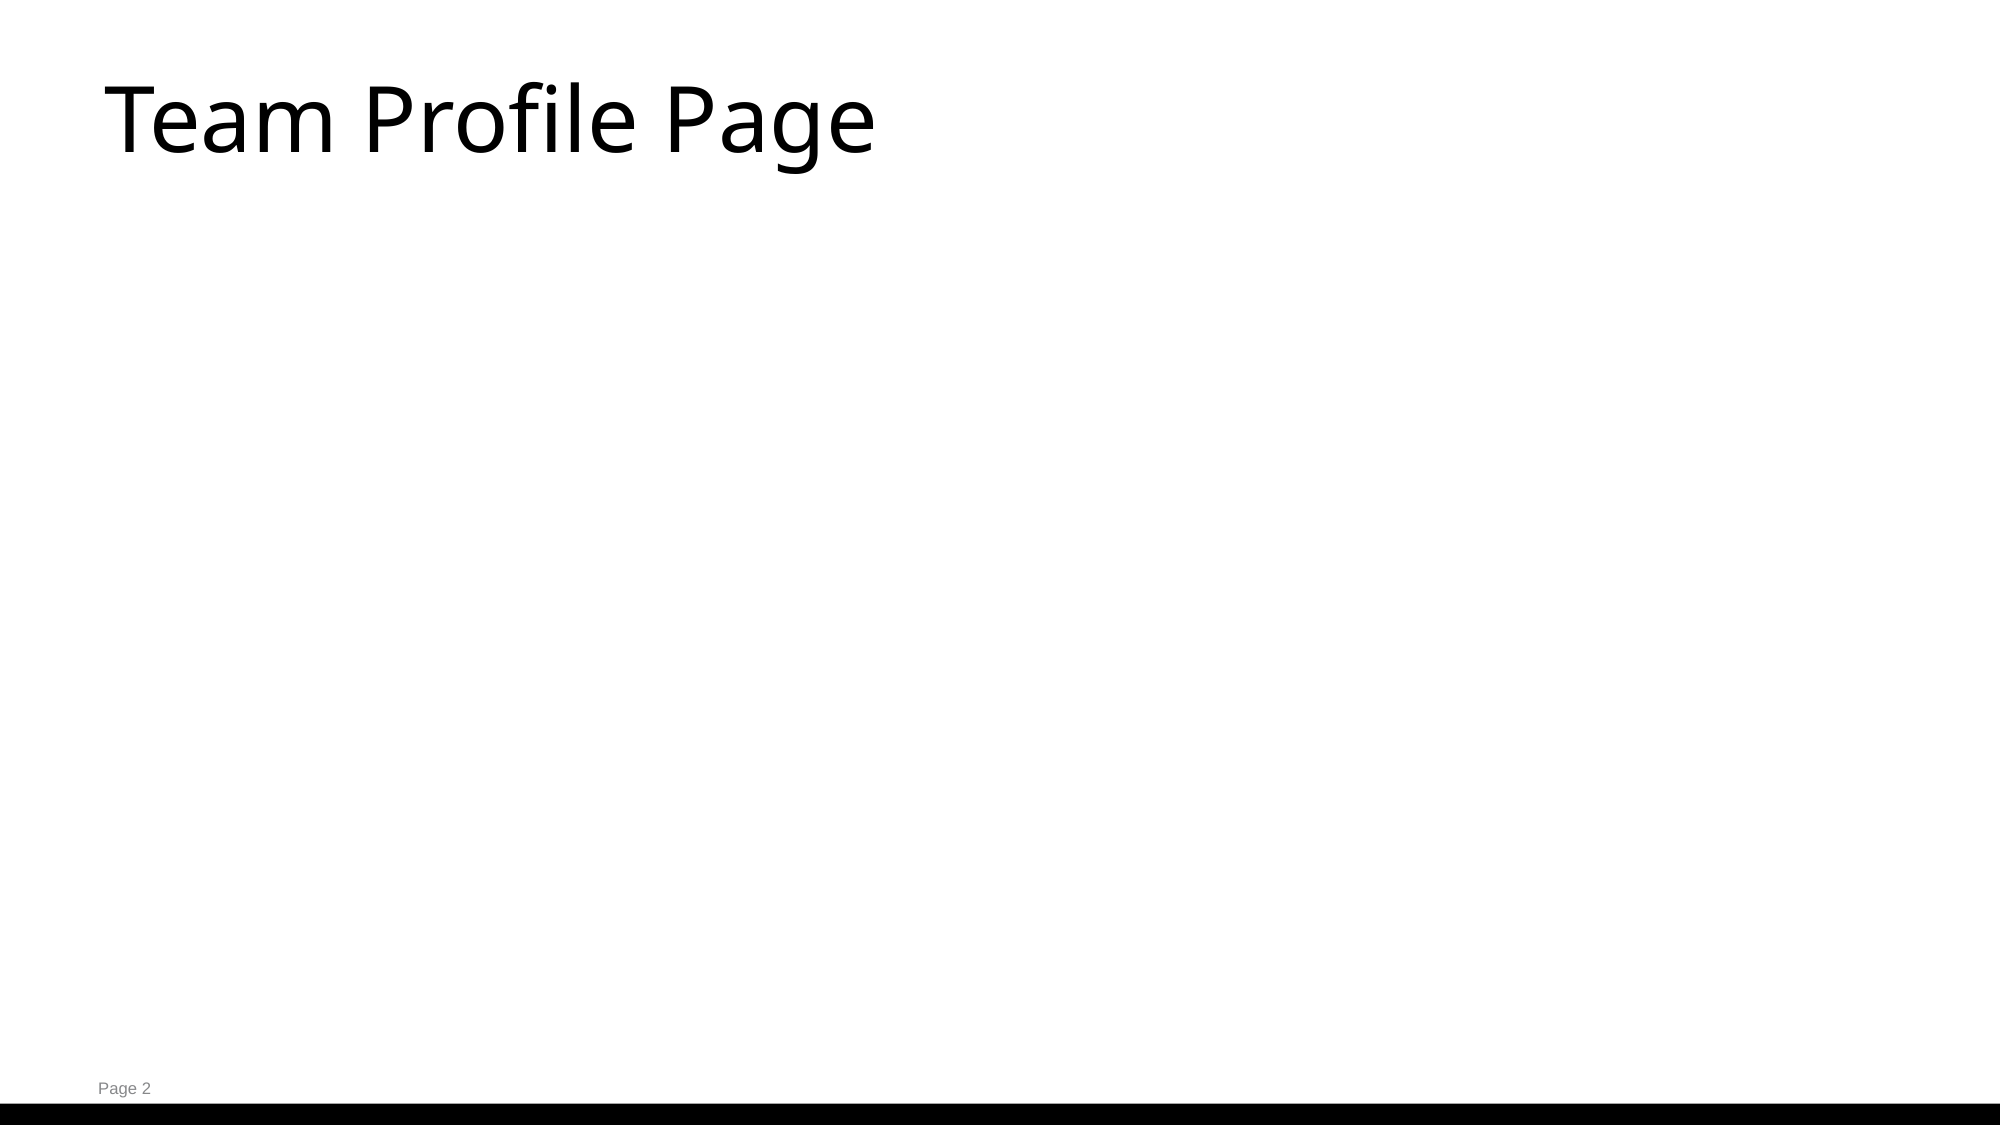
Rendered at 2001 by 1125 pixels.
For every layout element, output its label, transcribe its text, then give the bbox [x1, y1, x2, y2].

title Team Profile Page [84, 40, 1279, 191]
